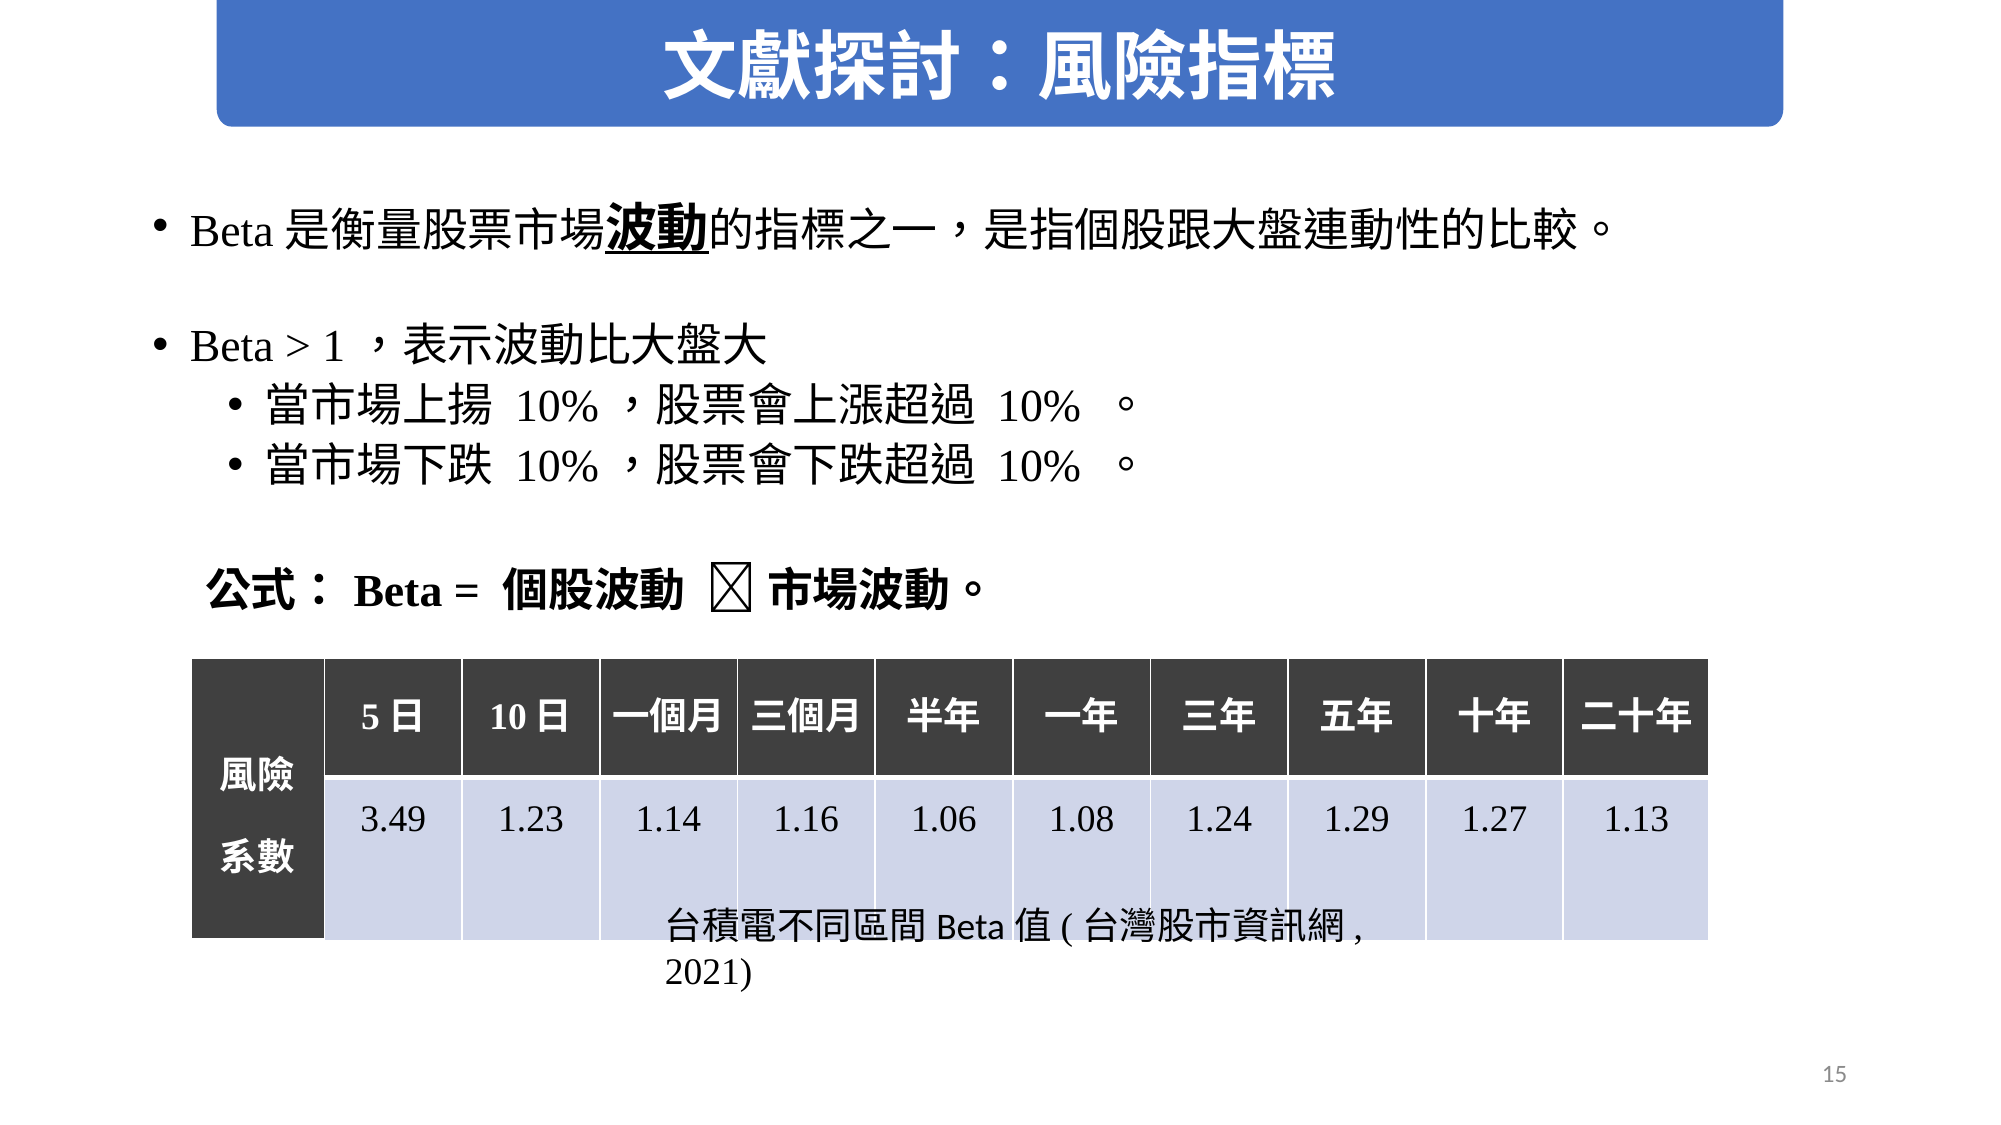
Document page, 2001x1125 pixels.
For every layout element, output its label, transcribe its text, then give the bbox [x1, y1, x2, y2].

table_header 十年 [1427, 659, 1562, 775]
text_box 公式：Beta = 個股波動  市場波動。 [190, 549, 1177, 624]
table_cell 1.16 [738, 780, 874, 894]
table_header 一個月 [601, 659, 737, 775]
table_header 三個月 [738, 659, 874, 775]
table_cell 1.13 [1564, 780, 1708, 940]
table_cell 1.23 [463, 780, 599, 940]
list Beta是衡量股票市場波動的指標之一，是指個股跟大盤連動性的比較。 Beta > 1，表示波動比大盤大 當市場上揚 10%，股票會上漲超過 10% 。 當市場下跌 10%，股票會下跌超過 10% 。 [137, 187, 1863, 513]
table_cell 1.08 [1014, 780, 1150, 894]
table_header 二十年 [1564, 659, 1708, 775]
table_header 10日 [463, 659, 599, 775]
table_header 三年 [1151, 659, 1287, 775]
table_header 風險系數 [192, 659, 324, 938]
table_header 五年 [1289, 659, 1425, 775]
table_header 一年 [1014, 659, 1150, 775]
slide_number 15 [1412, 1042, 1863, 1103]
table_header 半年 [876, 659, 1012, 775]
table_cell 1.24 [1151, 780, 1287, 894]
table_cell 3.49 [325, 780, 461, 940]
text_box 台積電不同區間Beta值(台灣股市資訊網, 2021) [649, 894, 1455, 1000]
table_cell 1.27 [1427, 780, 1562, 940]
table_cell 1.14 [601, 780, 737, 940]
table_cell 1.06 [876, 780, 1012, 894]
table_header 5日 [325, 659, 461, 775]
text_box 文獻探討：風險指標 [215, 0, 1785, 128]
table_cell 1.29 [1289, 780, 1425, 894]
